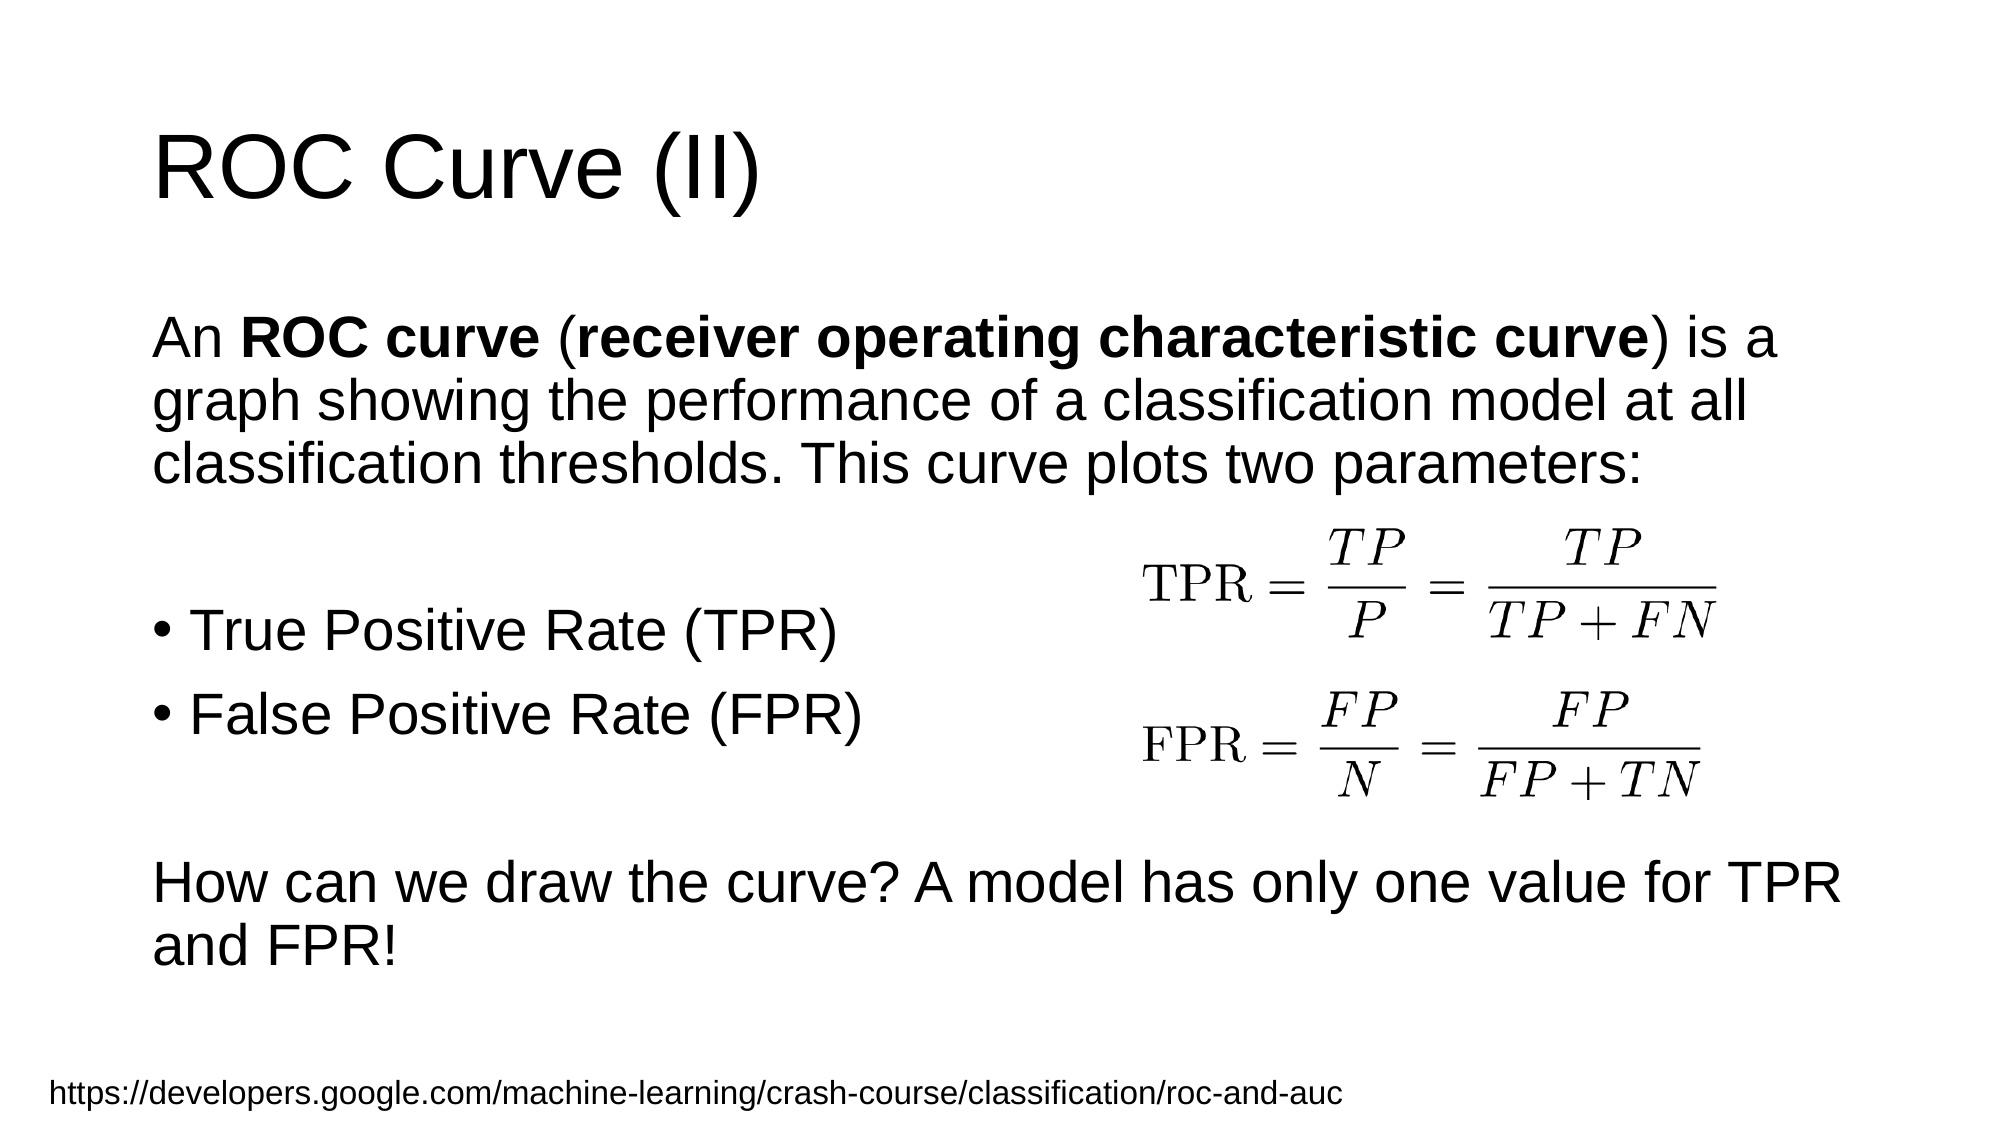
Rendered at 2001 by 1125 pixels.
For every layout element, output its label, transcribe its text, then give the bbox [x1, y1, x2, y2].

picture [1141, 691, 1701, 800]
title ROC Curve (II) [137, 59, 1863, 278]
text_box https://developers.google.com/machine-learning/crash-course/classification/roc-and-auc [34, 1064, 1729, 1119]
picture [1141, 528, 1717, 640]
list An ROC curve (receiver operating characteristic curve) is a graph showing the performance of a classification model at all classification thresholds. This curve plots two parameters: True Positive Rate (TPR) False Positive Rate (FPR) How can we draw the curve? A model has only one value for TPR and FPR! [137, 299, 1863, 1014]
